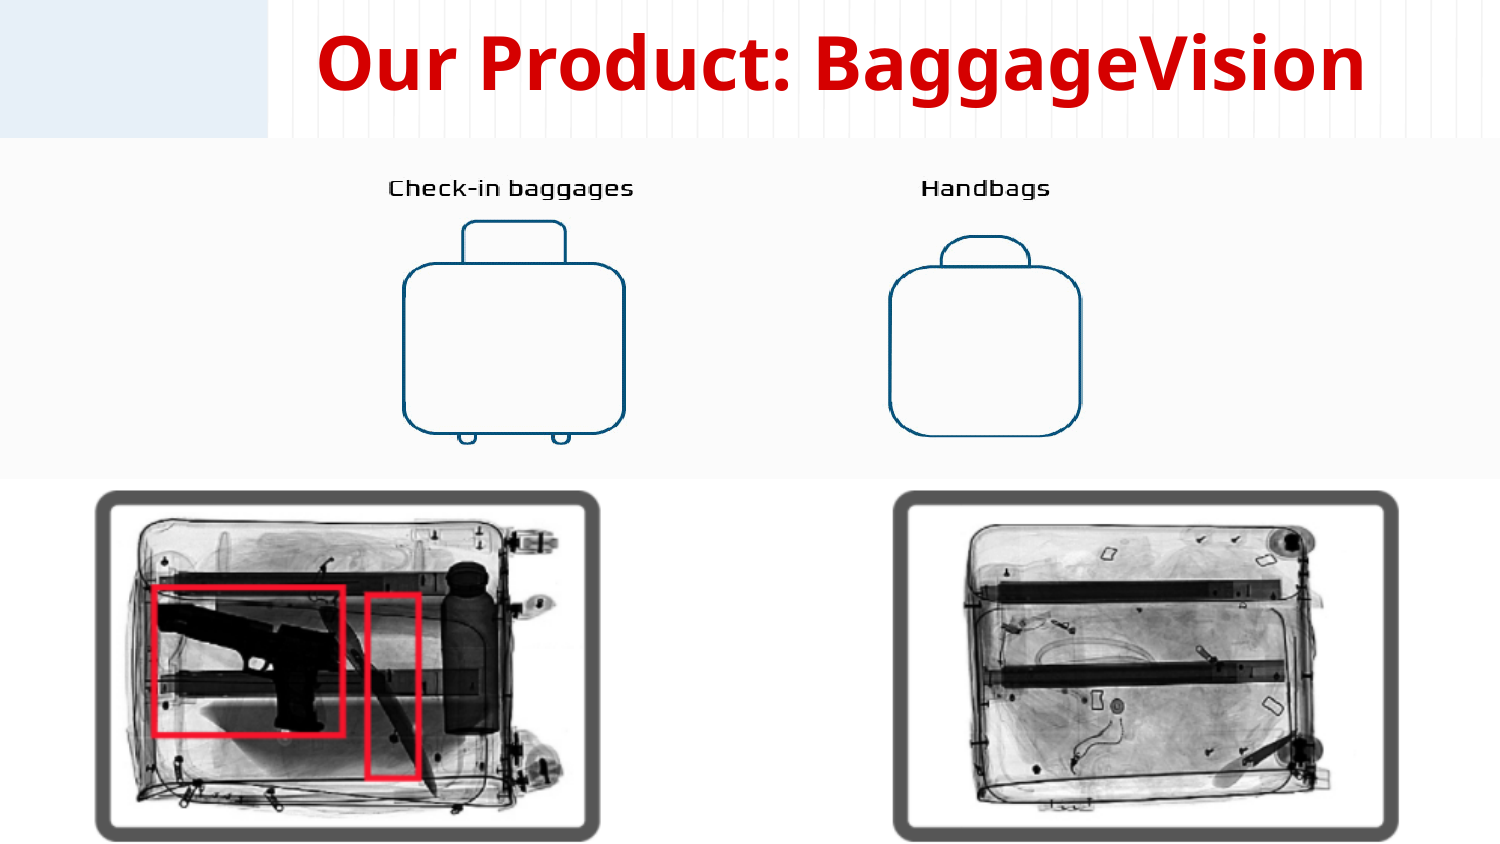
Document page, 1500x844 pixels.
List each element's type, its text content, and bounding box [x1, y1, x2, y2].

title Our Product: BaggageVision [161, 0, 1383, 90]
picture [0, 138, 1500, 844]
